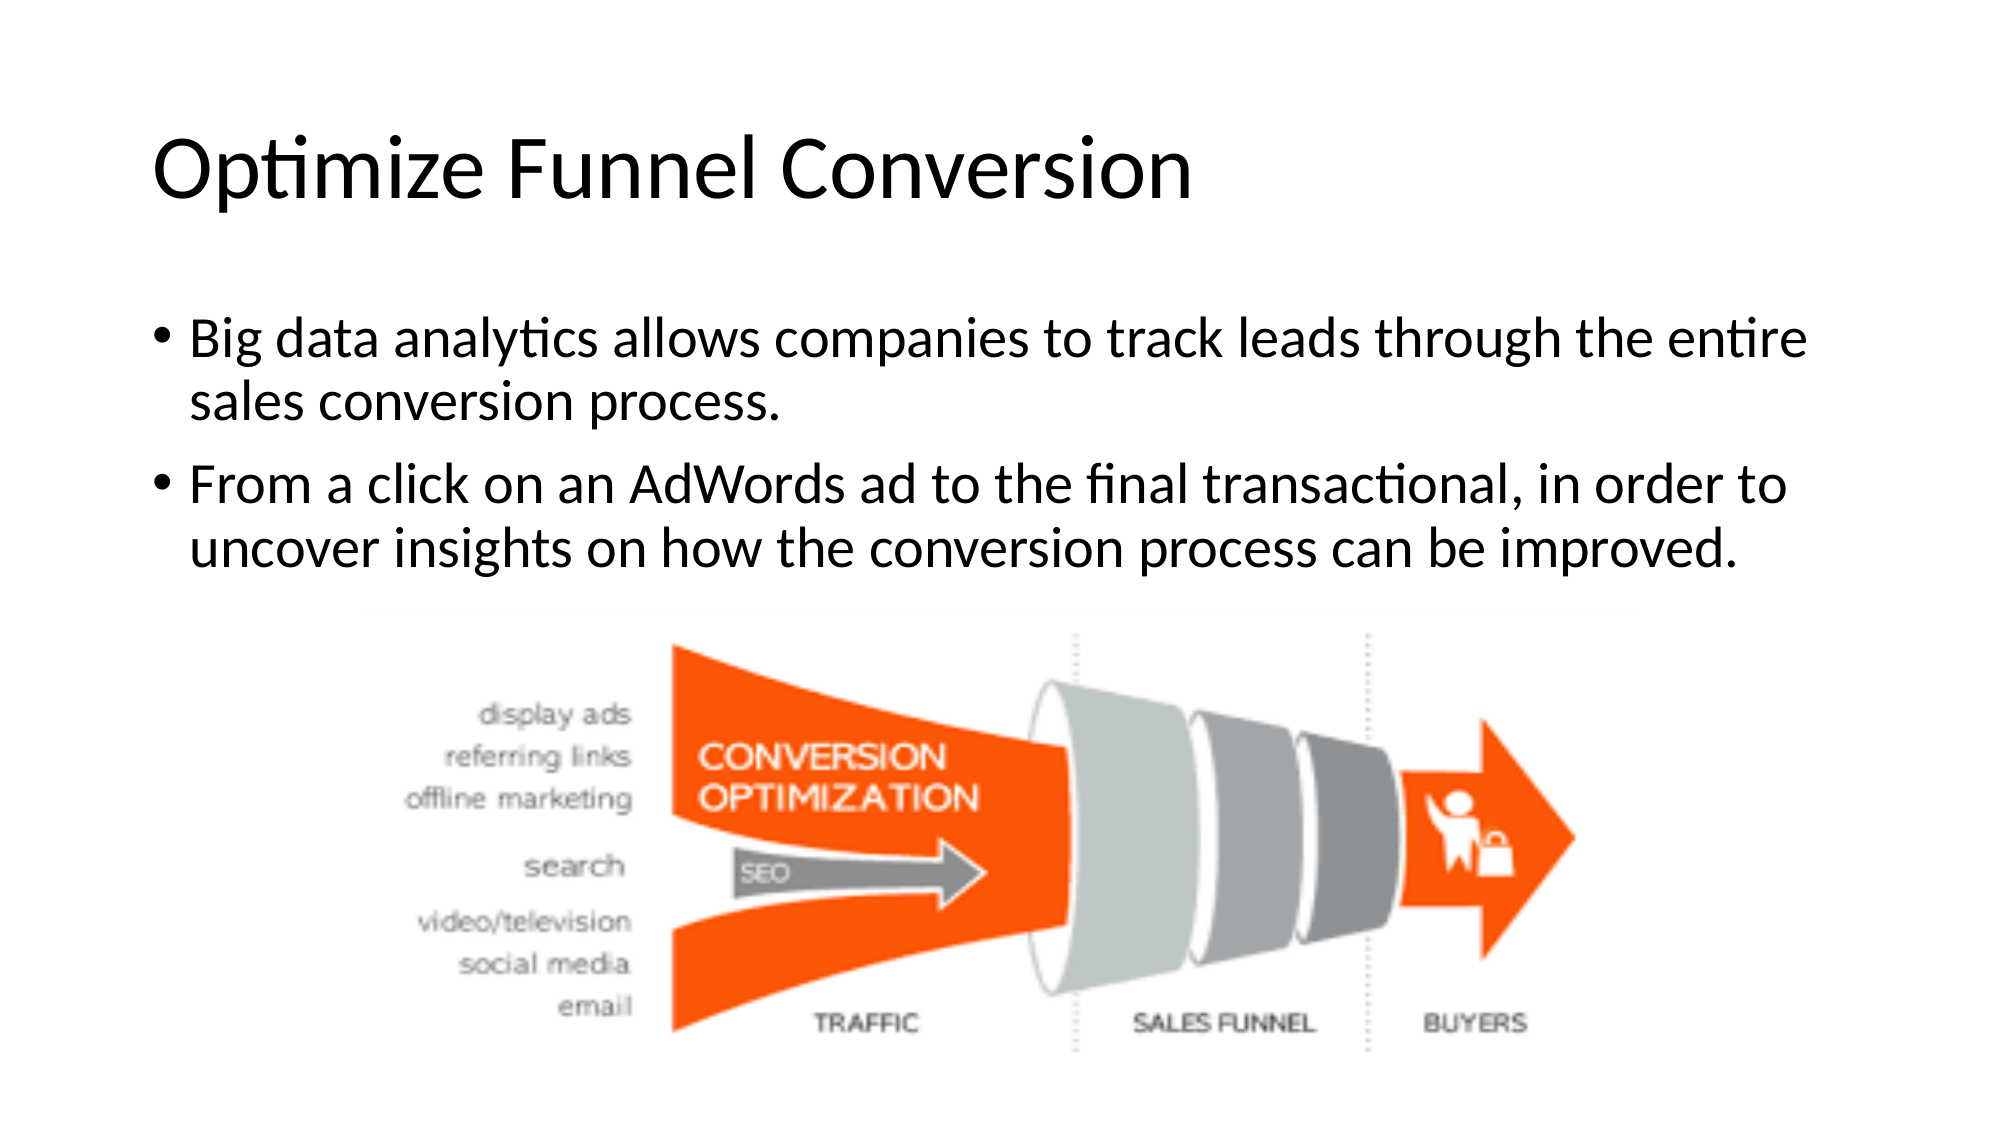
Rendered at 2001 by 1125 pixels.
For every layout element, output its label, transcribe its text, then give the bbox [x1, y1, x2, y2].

list Big data analytics allows companies to track leads through the entire sales conversion process. From a click on an AdWords ad to the final transactional, in order to uncover insights on how the conversion process can be improved. [137, 299, 1863, 1014]
picture [365, 612, 1635, 1082]
title Optimize Funnel Conversion [137, 59, 1863, 278]
